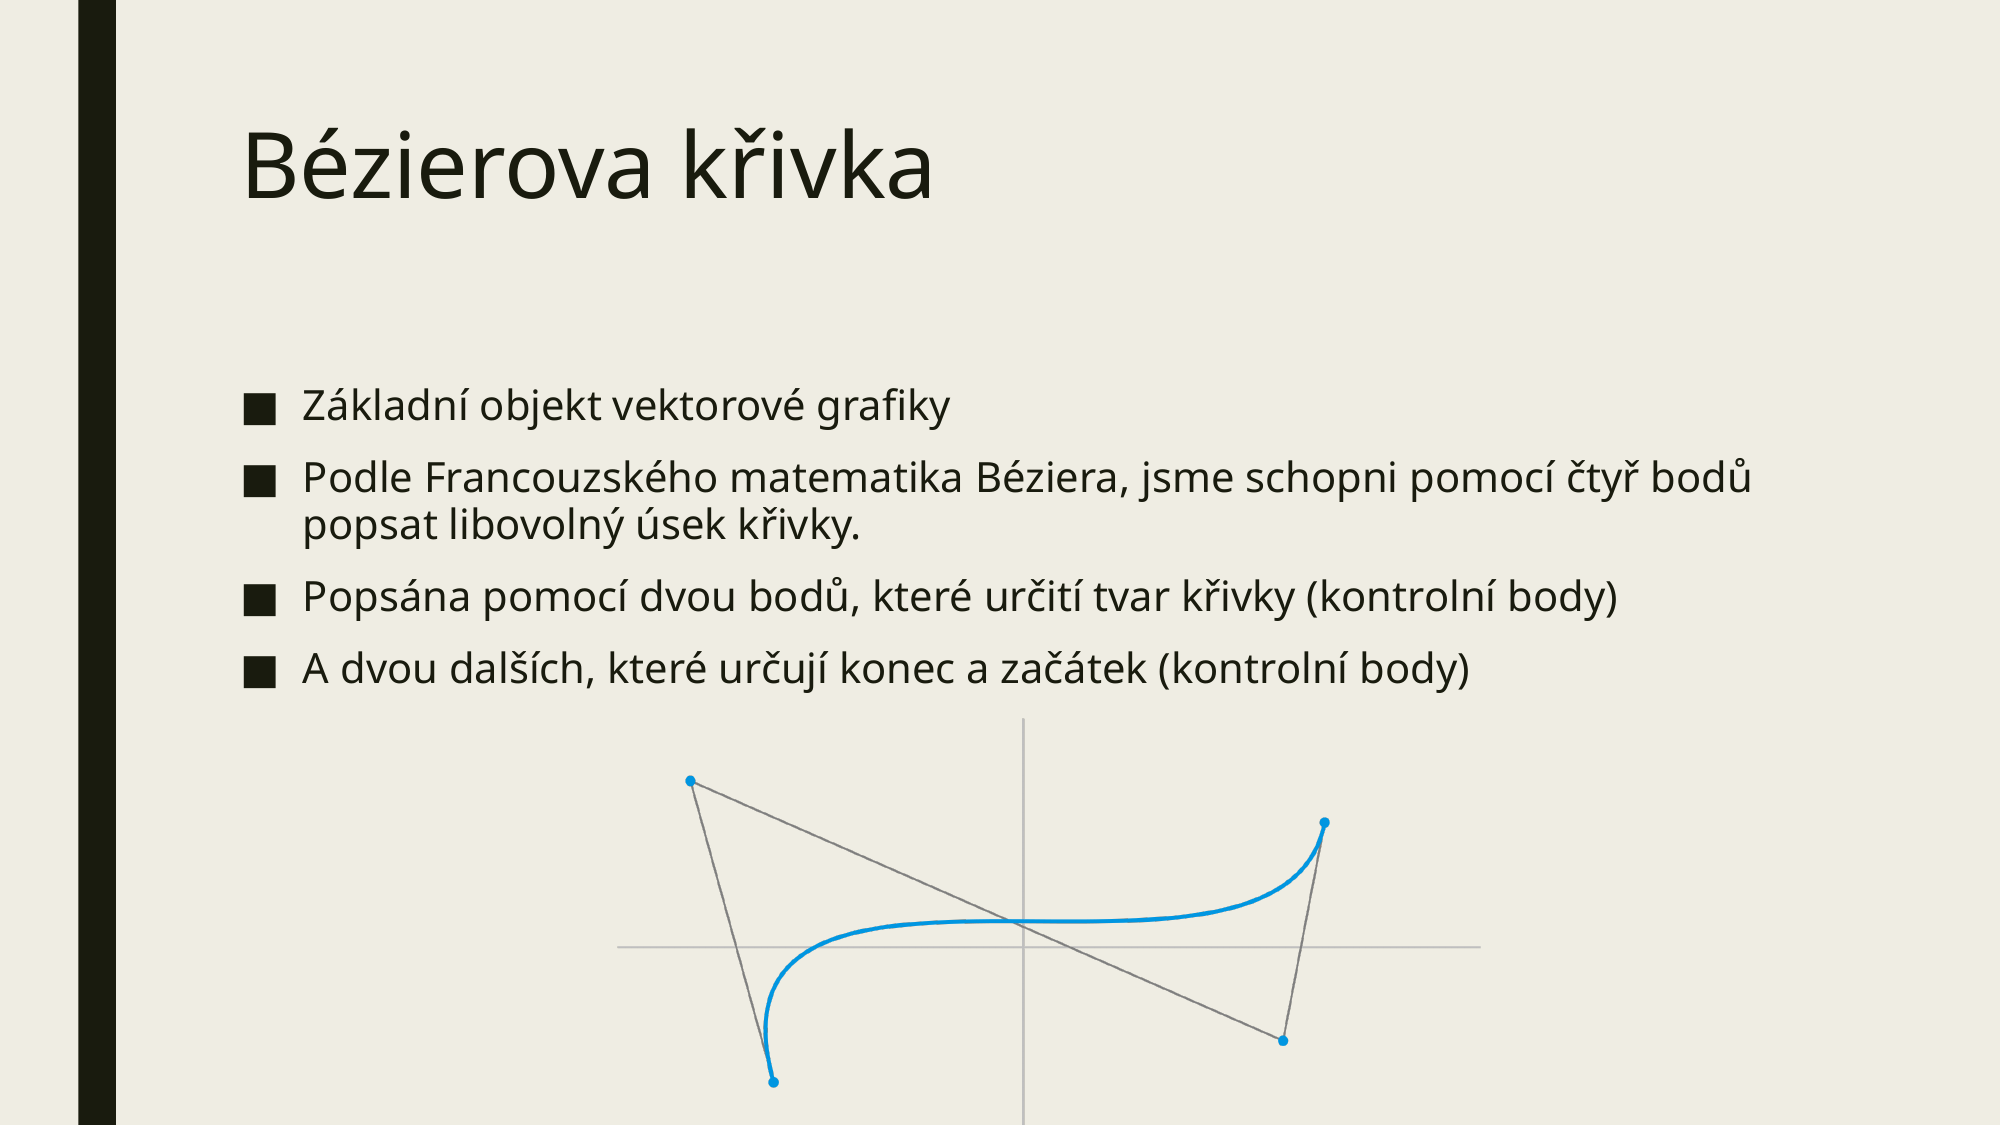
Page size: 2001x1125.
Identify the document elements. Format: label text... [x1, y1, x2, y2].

title Bézierova křivka [225, 112, 1800, 357]
list Základní objekt vektorové grafiky Podle Francouzského matematika Béziera, jsme schopni pomocí čtyř bodů popsat libovolný úsek křivky. Popsána pomocí dvou bodů, které určití tvar křivky (kontrolní body) A dvou dalších, které určují konec a začátek (kontrolní body) [225, 375, 1800, 963]
picture [607, 708, 1495, 1125]
